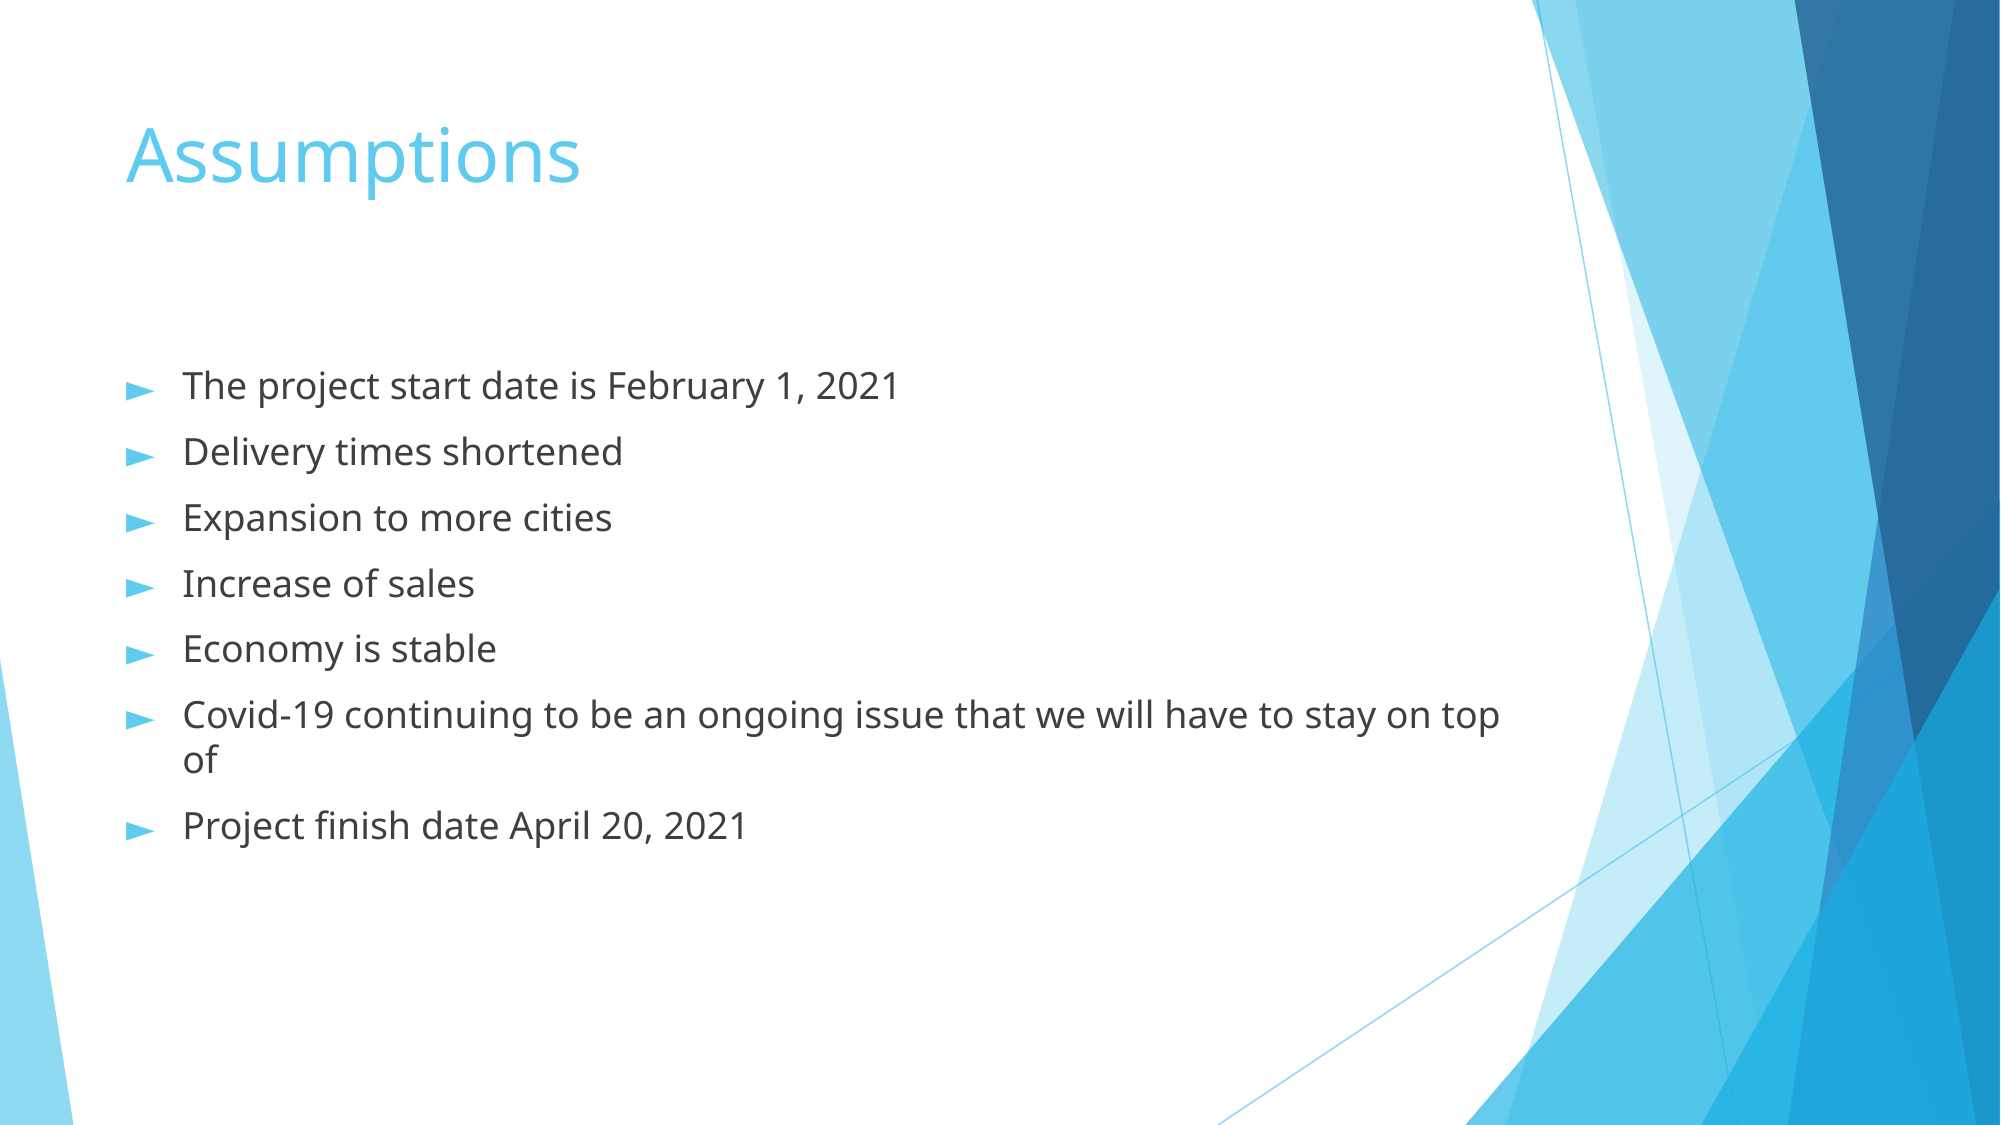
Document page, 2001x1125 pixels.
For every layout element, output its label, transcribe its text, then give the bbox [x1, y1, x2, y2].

list The project start date is February 1, 2021 Delivery times shortened Expansion to more cities Increase of sales Economy is stable Covid-19 continuing to be an ongoing issue that we will have to stay on top of Project finish date April 20, 2021 [111, 354, 1522, 992]
title Assumptions [111, 99, 1522, 317]
